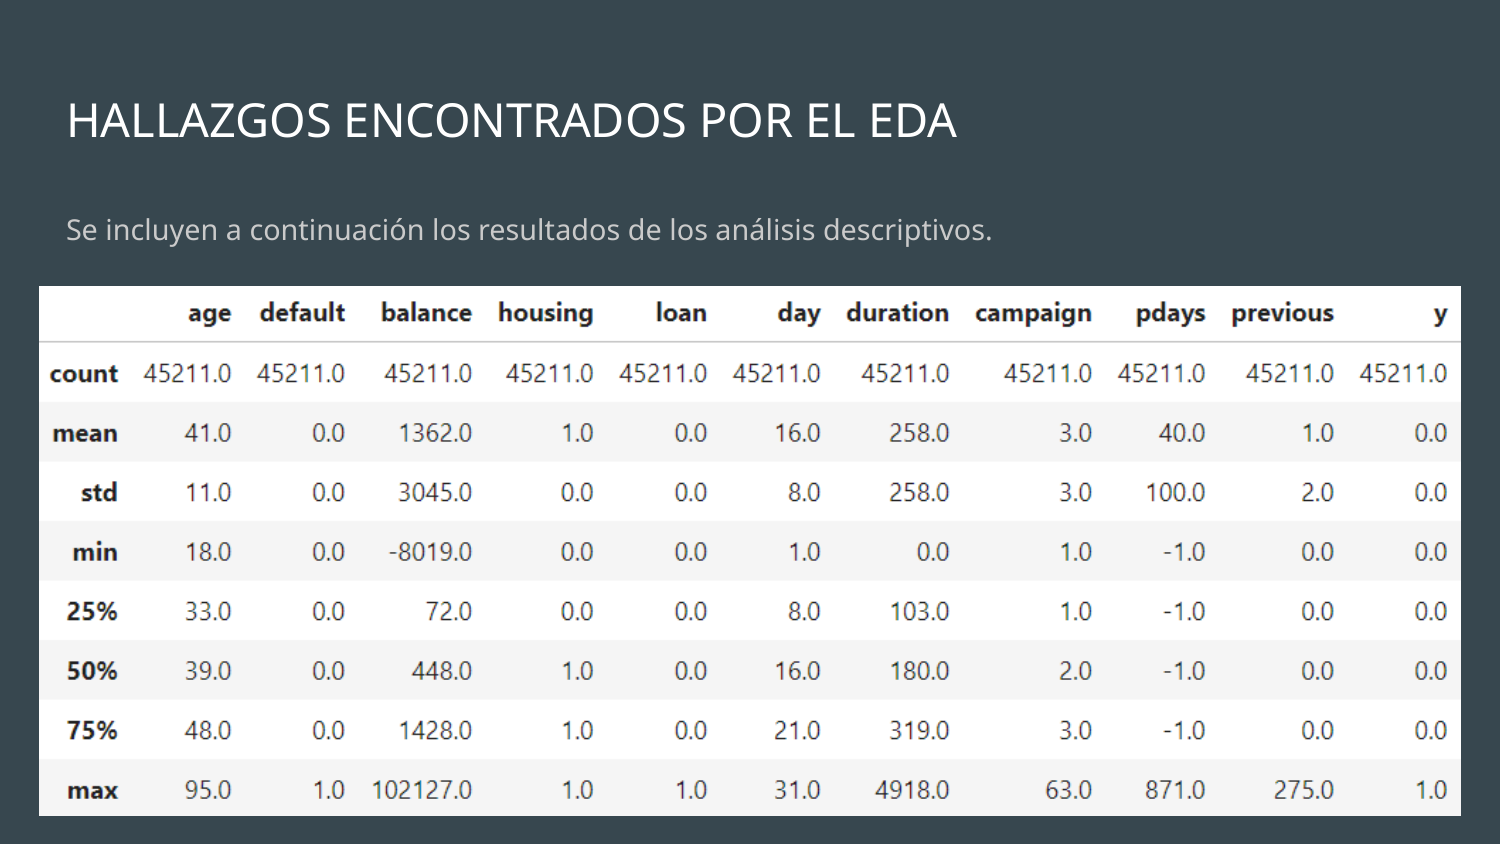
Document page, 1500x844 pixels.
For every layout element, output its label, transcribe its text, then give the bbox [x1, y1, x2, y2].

list Se incluyen a continuación los resultados de los análisis descriptivos. [51, 189, 1449, 265]
title HALLAZGOS ENCONTRADOS POR EL EDA [51, 72, 1449, 167]
picture [39, 286, 1461, 817]
